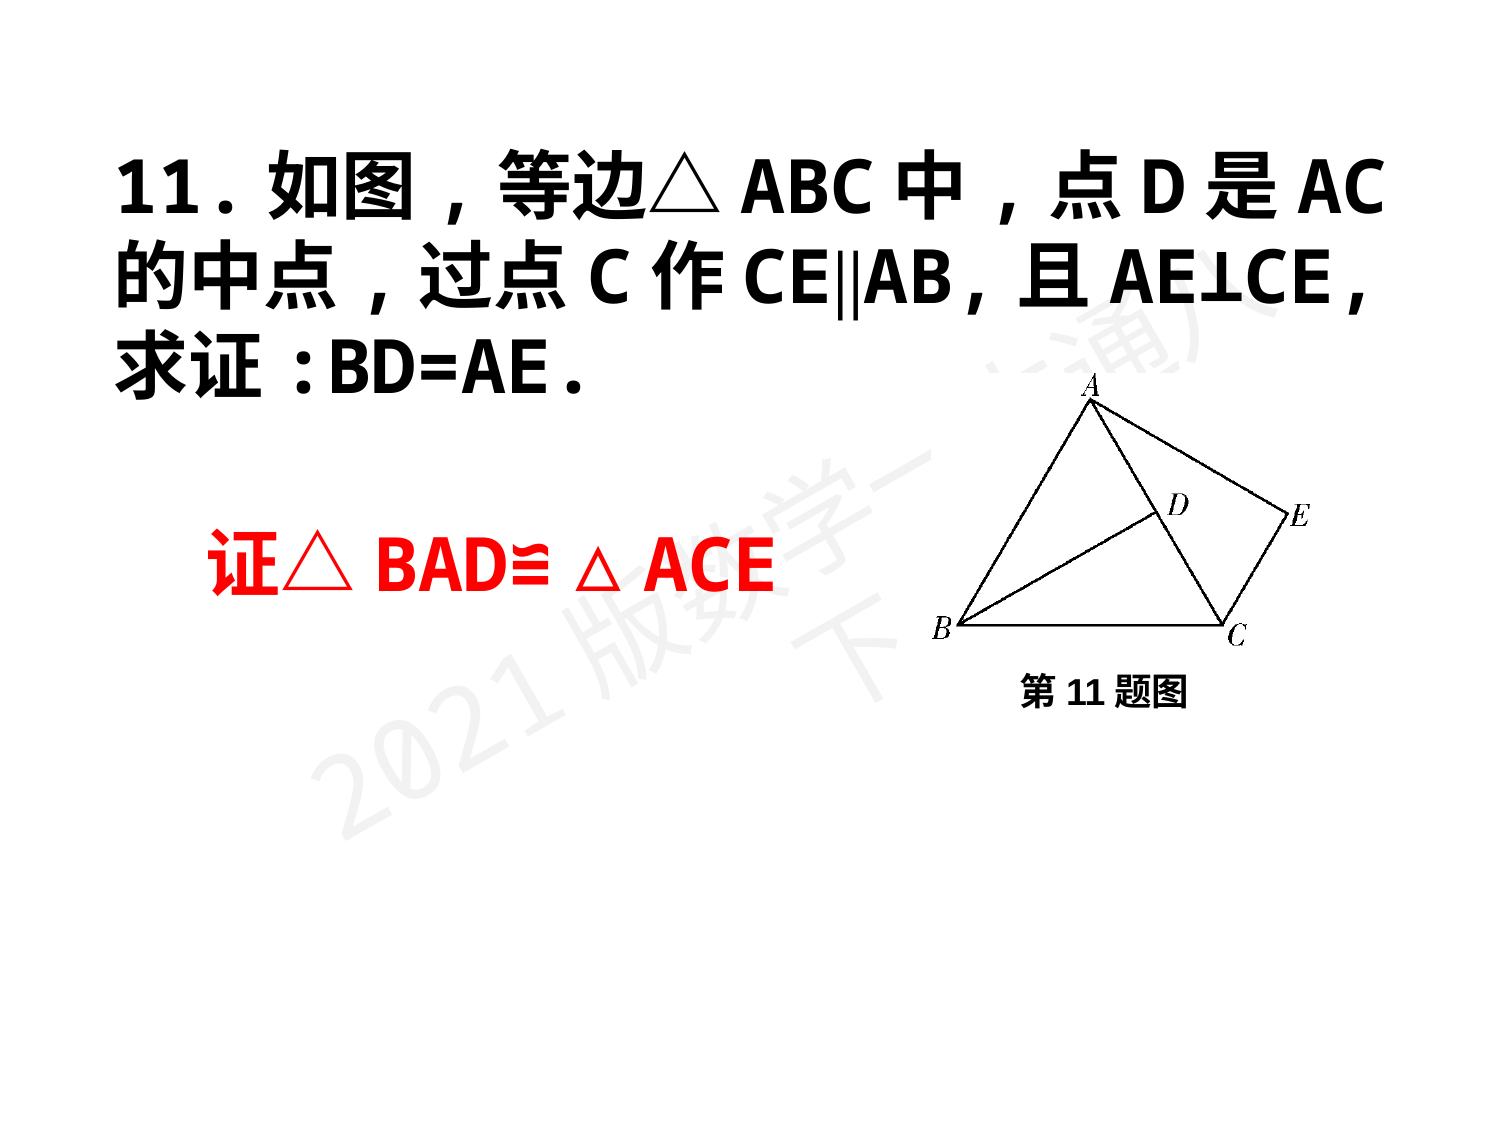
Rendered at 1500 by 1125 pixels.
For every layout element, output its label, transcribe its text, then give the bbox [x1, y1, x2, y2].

picture [931, 373, 1310, 646]
text_box 第11题图 [1004, 660, 1280, 721]
text_box 11.如图,等边△ABC中,点D是AC的中点,过点C作CE∥AB,且AE⊥CE,求证:BD=AE. [98, 130, 1457, 416]
text_box 证△BAD≌△ACE [190, 509, 931, 615]
